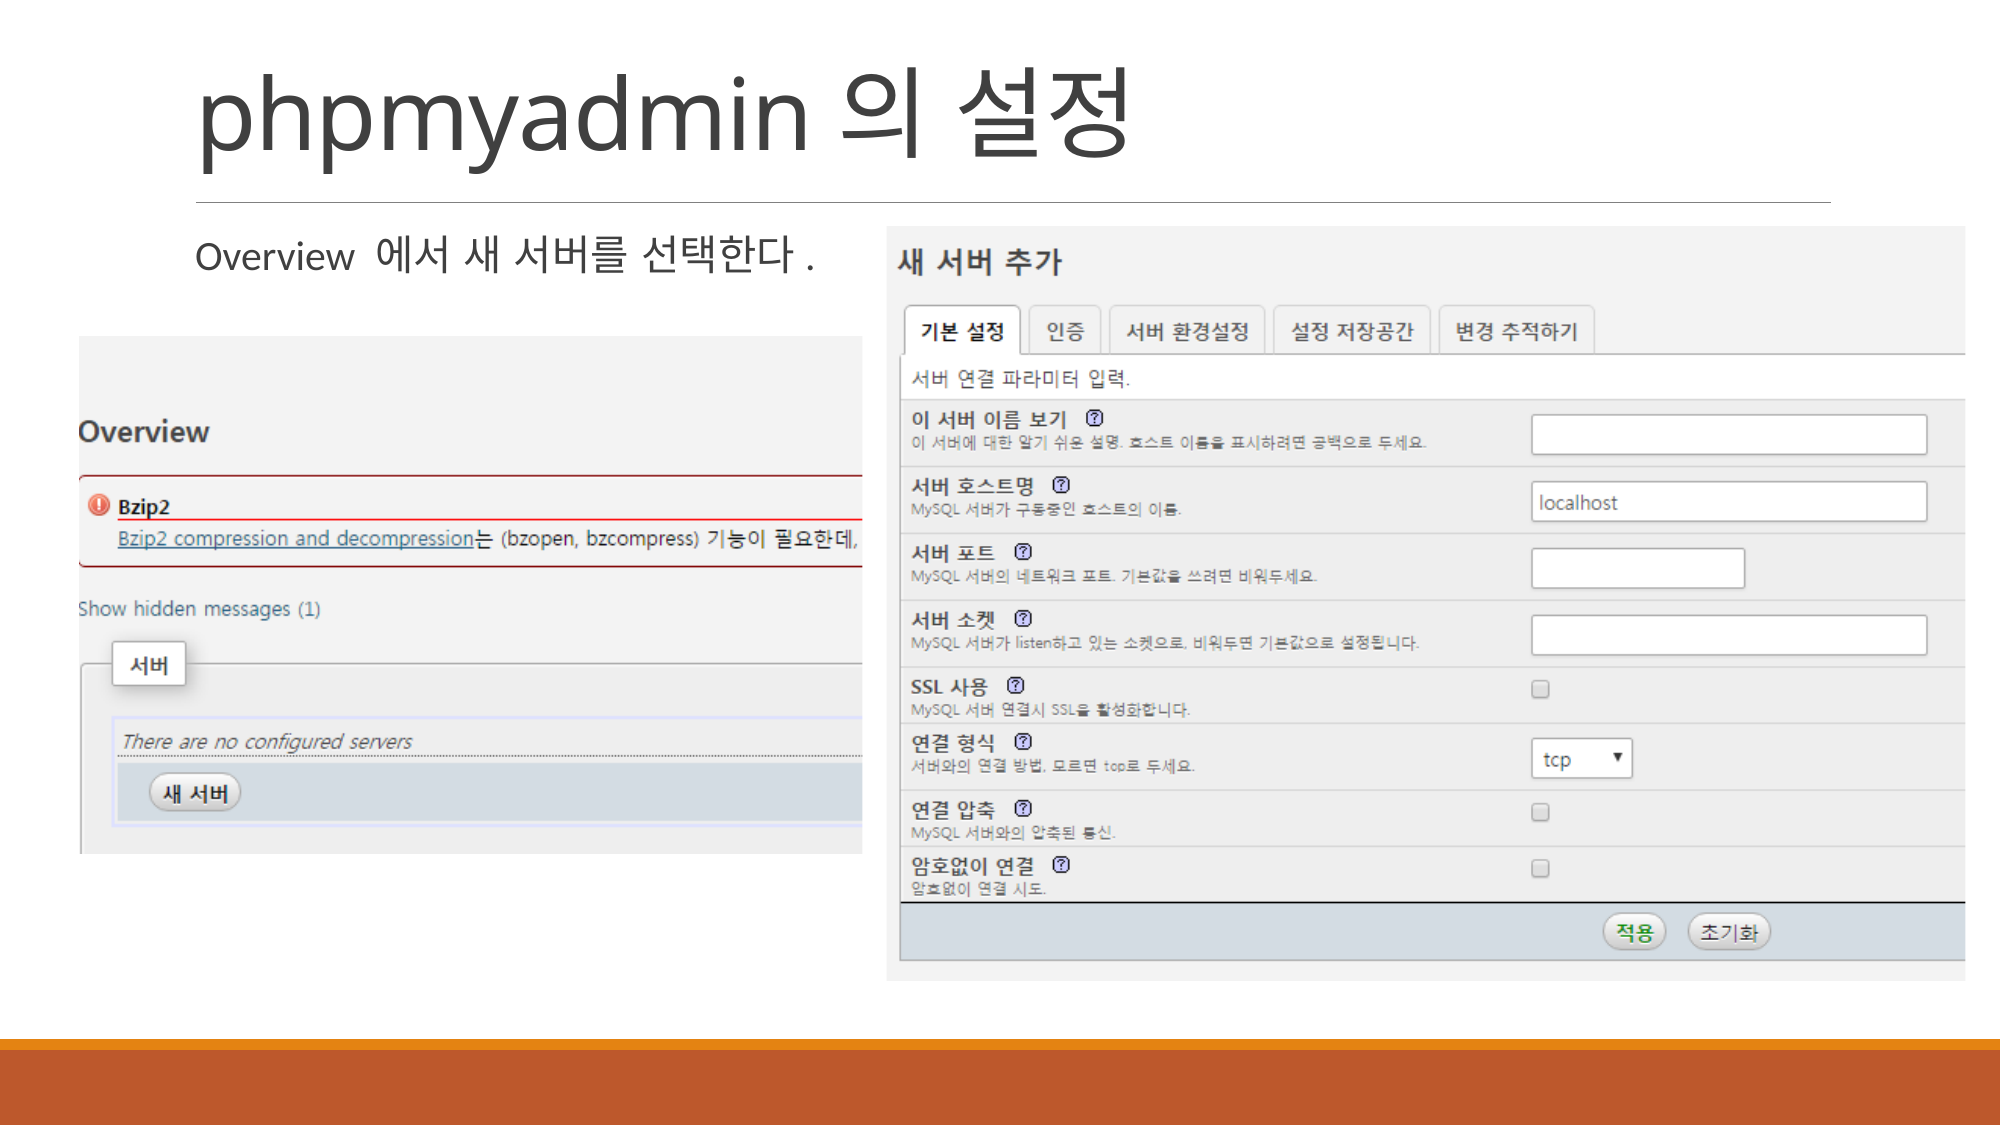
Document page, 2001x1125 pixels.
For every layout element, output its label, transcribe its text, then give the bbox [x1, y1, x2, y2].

list Overview 에서 새 서버를 선택한다. [180, 226, 885, 963]
picture [886, 226, 1966, 982]
picture [78, 335, 863, 854]
title phpmyadmin의 설정 [180, 47, 1830, 179]
